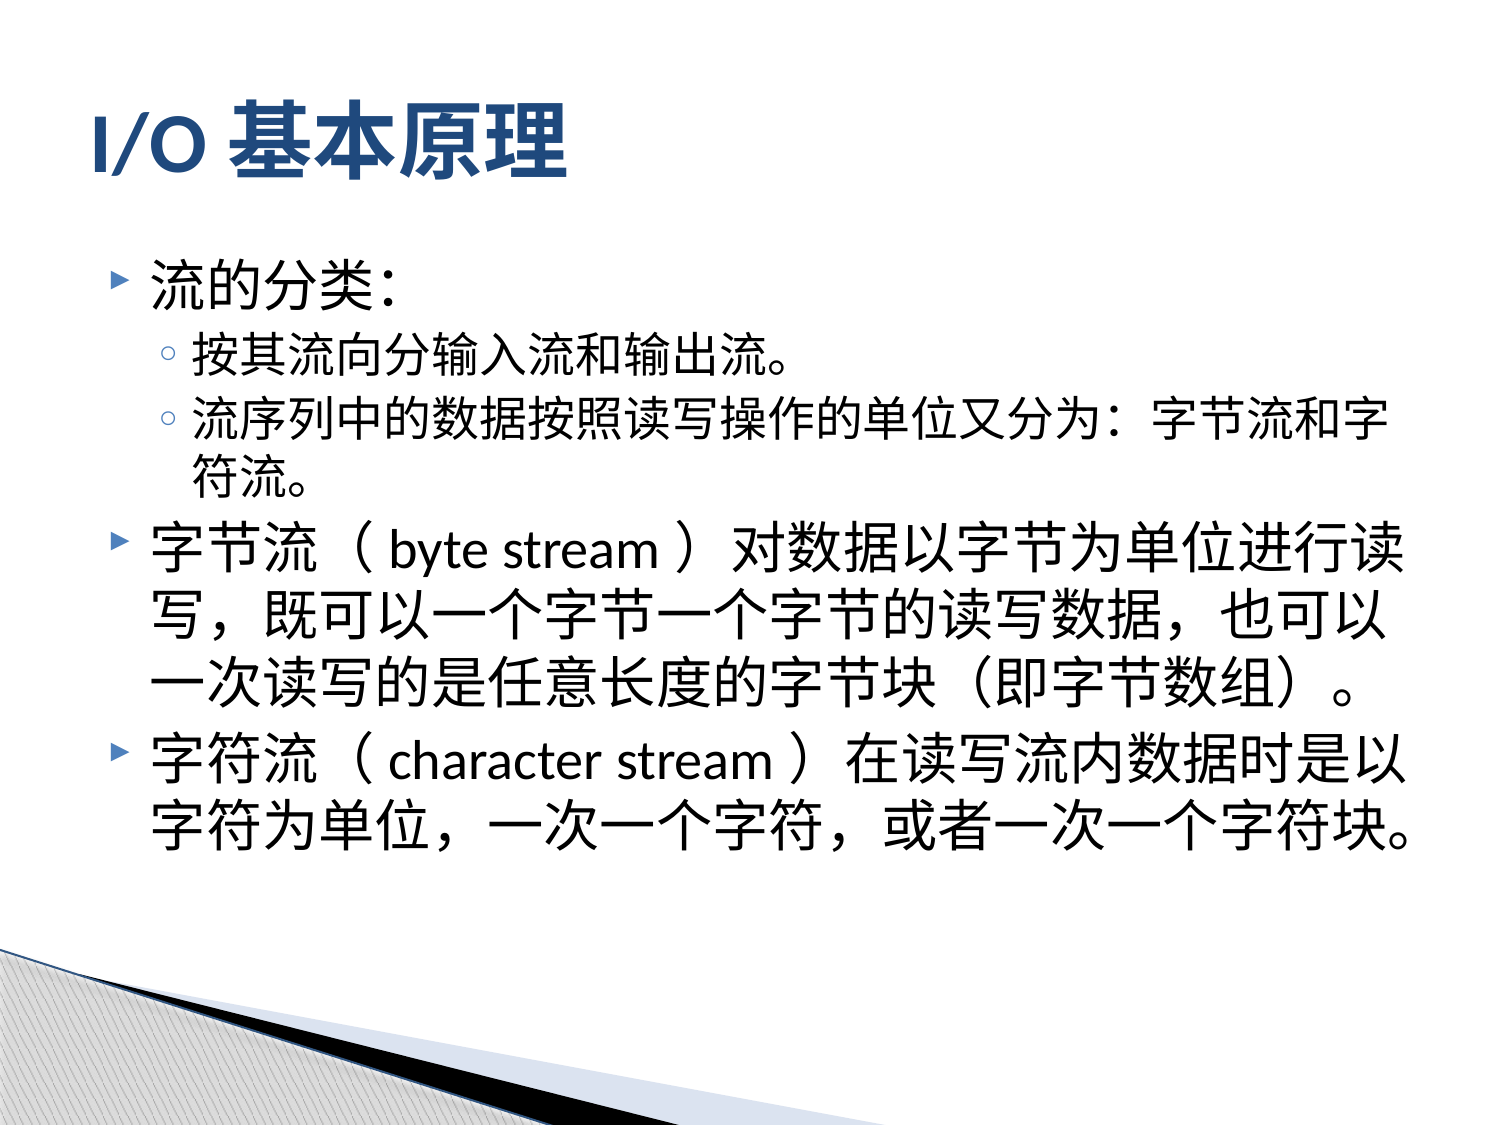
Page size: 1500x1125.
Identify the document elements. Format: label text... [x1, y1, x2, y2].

title I/O基本原理 [75, 45, 1425, 233]
list 流的分类： 按其流向分输入流和输出流。 流序列中的数据按照读写操作的单位又分为：字节流和字符流。 字节流（byte stream）对数据以字节为单位进行读写，既可以一个字节一个字节的读写数据，也可以一次读写的是任意长度的字节块（即字节数组）。 字符流（character stream）在读写流内数据时是以字符为单位，一次一个字符，或者一次一个字符块。 [75, 243, 1425, 986]
